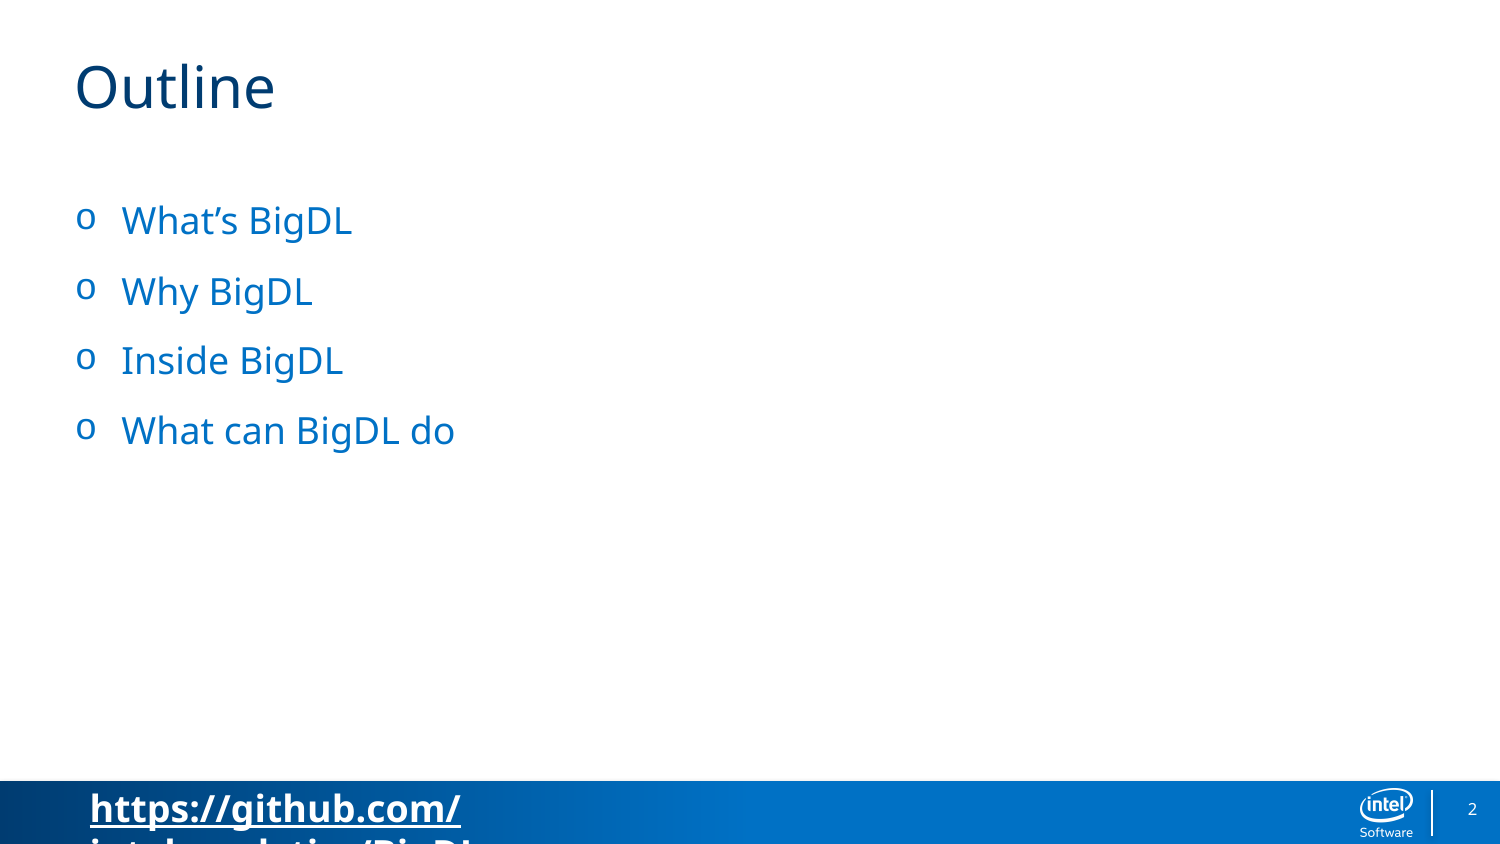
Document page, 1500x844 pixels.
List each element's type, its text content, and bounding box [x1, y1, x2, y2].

list What’s BigDL Why BigDL Inside BigDL What can BigDL do [74, 197, 1425, 760]
slide_number 2 [1434, 789, 1478, 831]
picture [1360, 788, 1413, 837]
title Outline [74, 50, 1425, 194]
